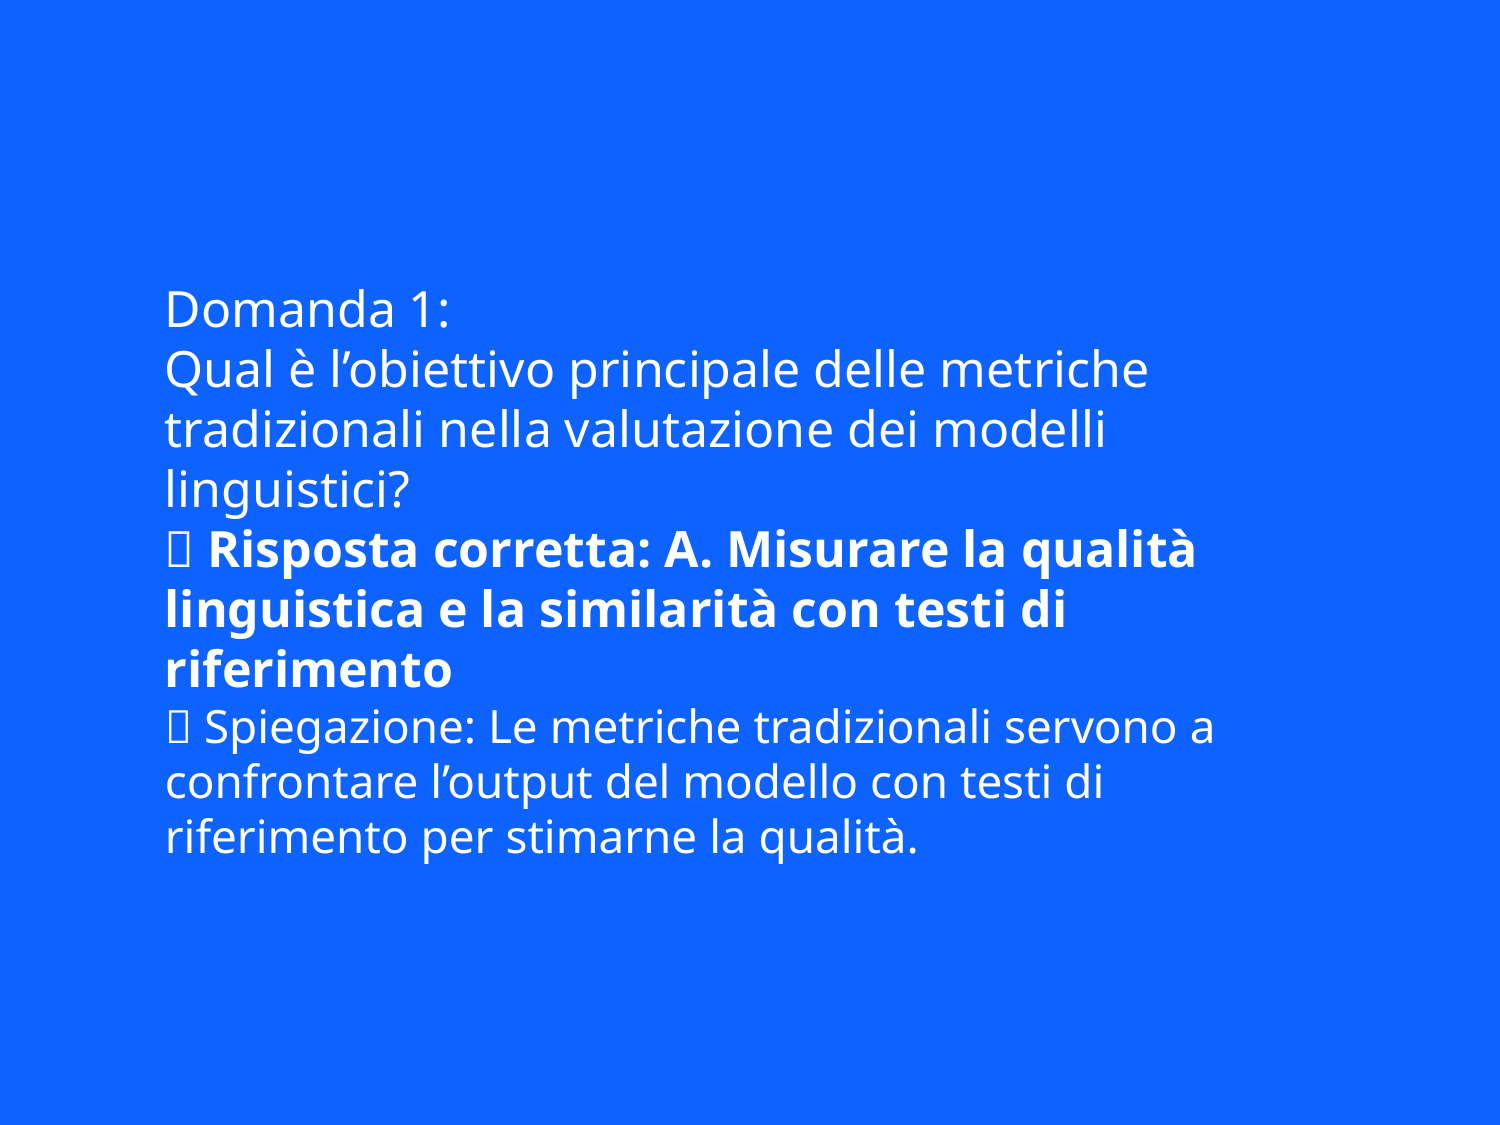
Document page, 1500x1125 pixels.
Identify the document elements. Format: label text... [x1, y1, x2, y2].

text_box Domanda 1: Qual è l’obiettivo principale delle metriche tradizionali nella valutazione dei modelli linguistici? ✅ Risposta corretta: A. Misurare la qualità linguistica e la similarità con testi di riferimento 📘 Spiegazione: Le metriche tradizionali servono a confrontare l’output del modello con testi di riferimento per stimarne la qualità. [149, 224, 1350, 870]
